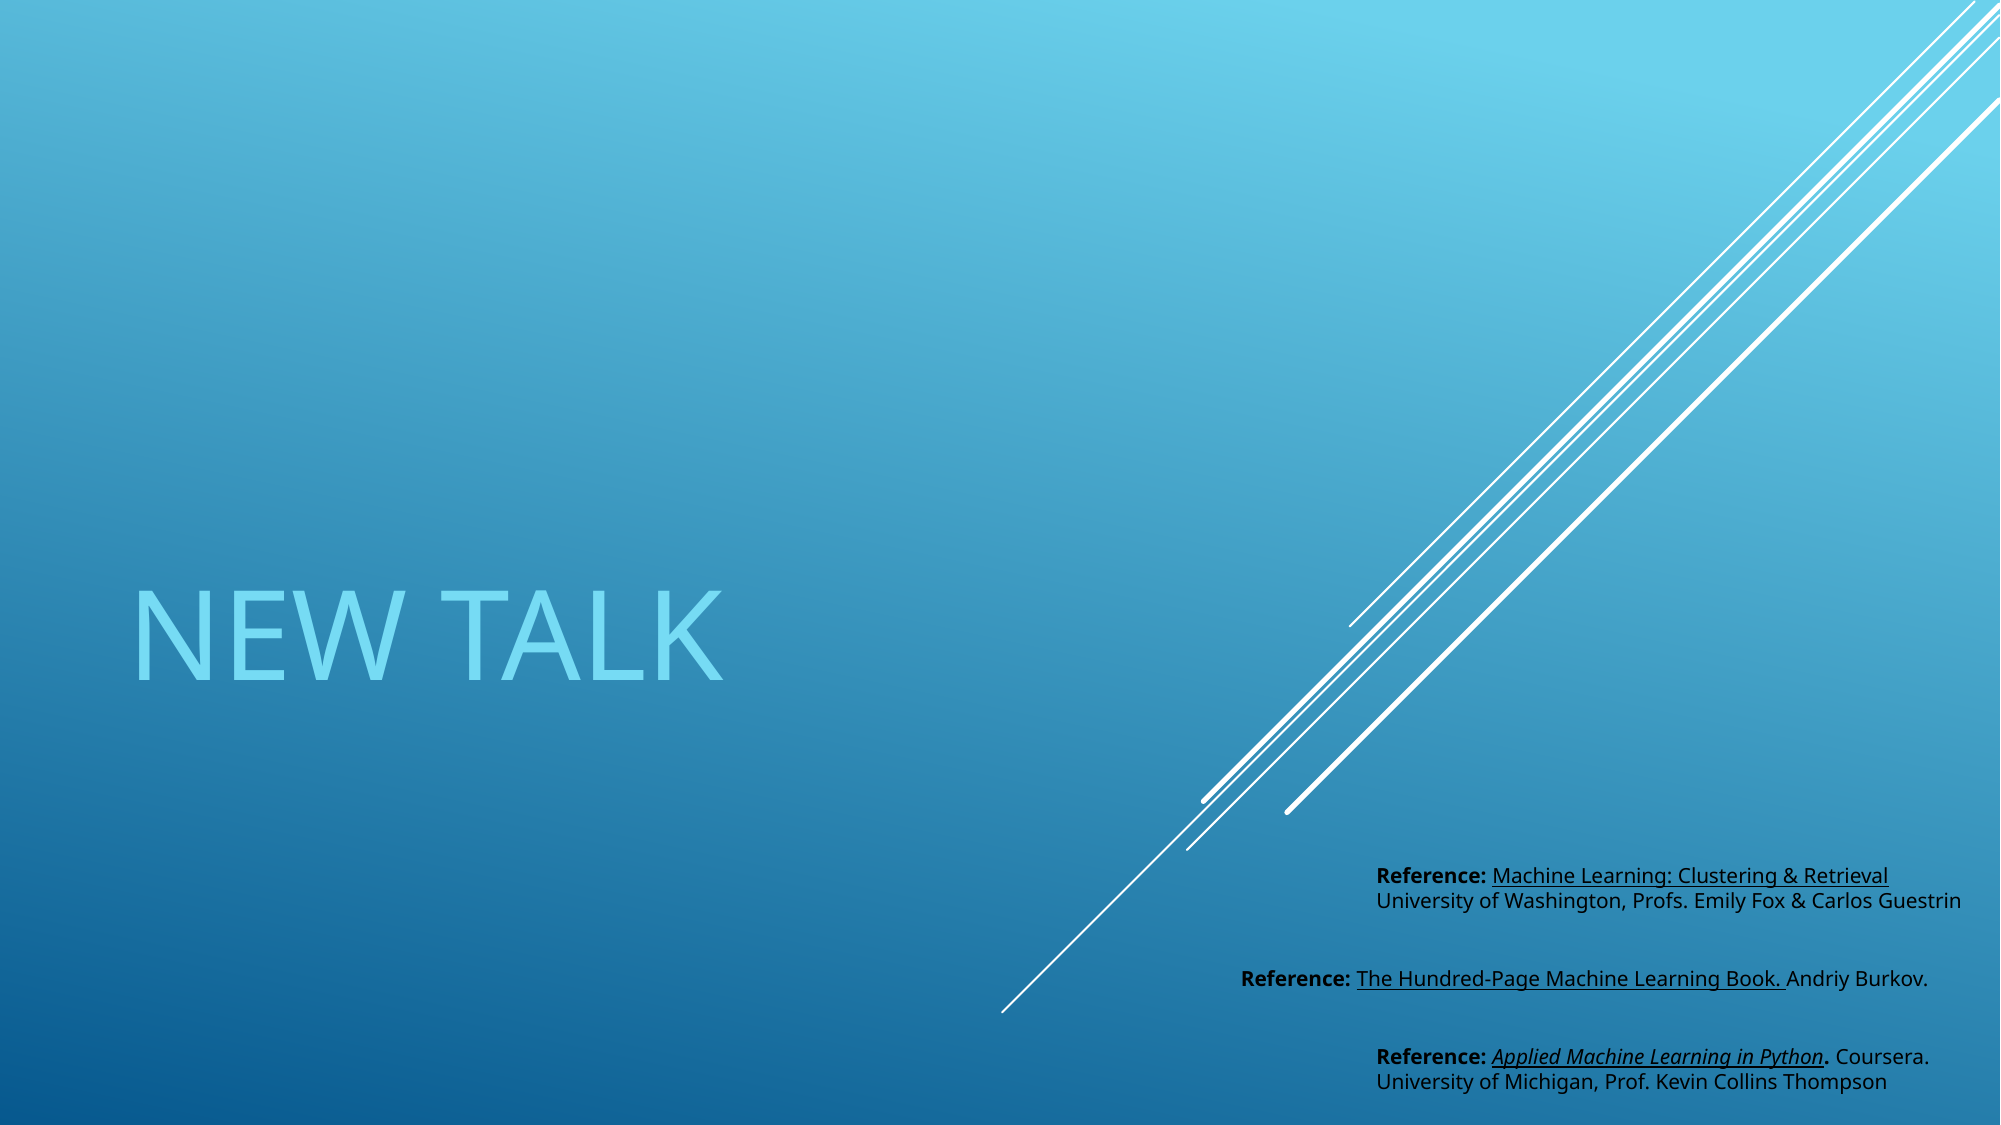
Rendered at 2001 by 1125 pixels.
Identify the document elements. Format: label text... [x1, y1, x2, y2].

text_box Reference: The Hundred-Page Machine Learning Book. Andriy Burkov. [1226, 958, 1988, 999]
text_box Reference: Applied Machine Learning in Python. Coursera. University of Michigan, Prof. Kevin Collins Thompson [1361, 1036, 1988, 1101]
title New Talk [112, 112, 1700, 716]
text_box Reference: Machine Learning: Clustering & Retrieval University of Washington, Profs. Emily Fox & Carlos Guestrin [1361, 855, 1988, 921]
